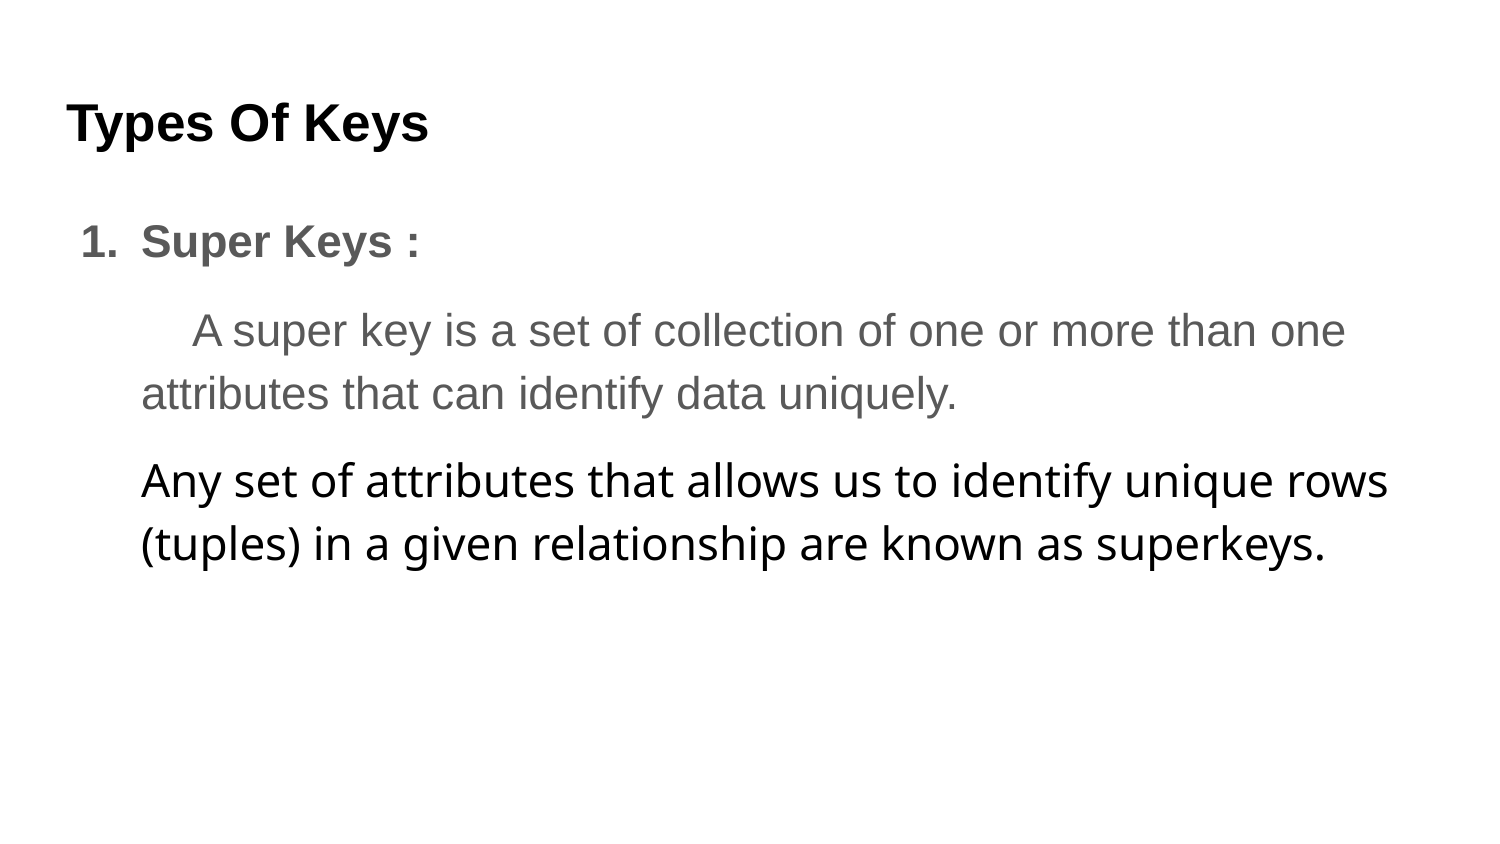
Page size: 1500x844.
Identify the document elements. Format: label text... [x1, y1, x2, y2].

title Types Of Keys [51, 72, 1449, 167]
list Super Keys : A super key is a set of collection of one or more than one attributes that can identify data uniquely. Any set of attributes that allows us to identify unique rows (tuples) in a given relationship are known as superkeys. [51, 189, 1449, 750]
